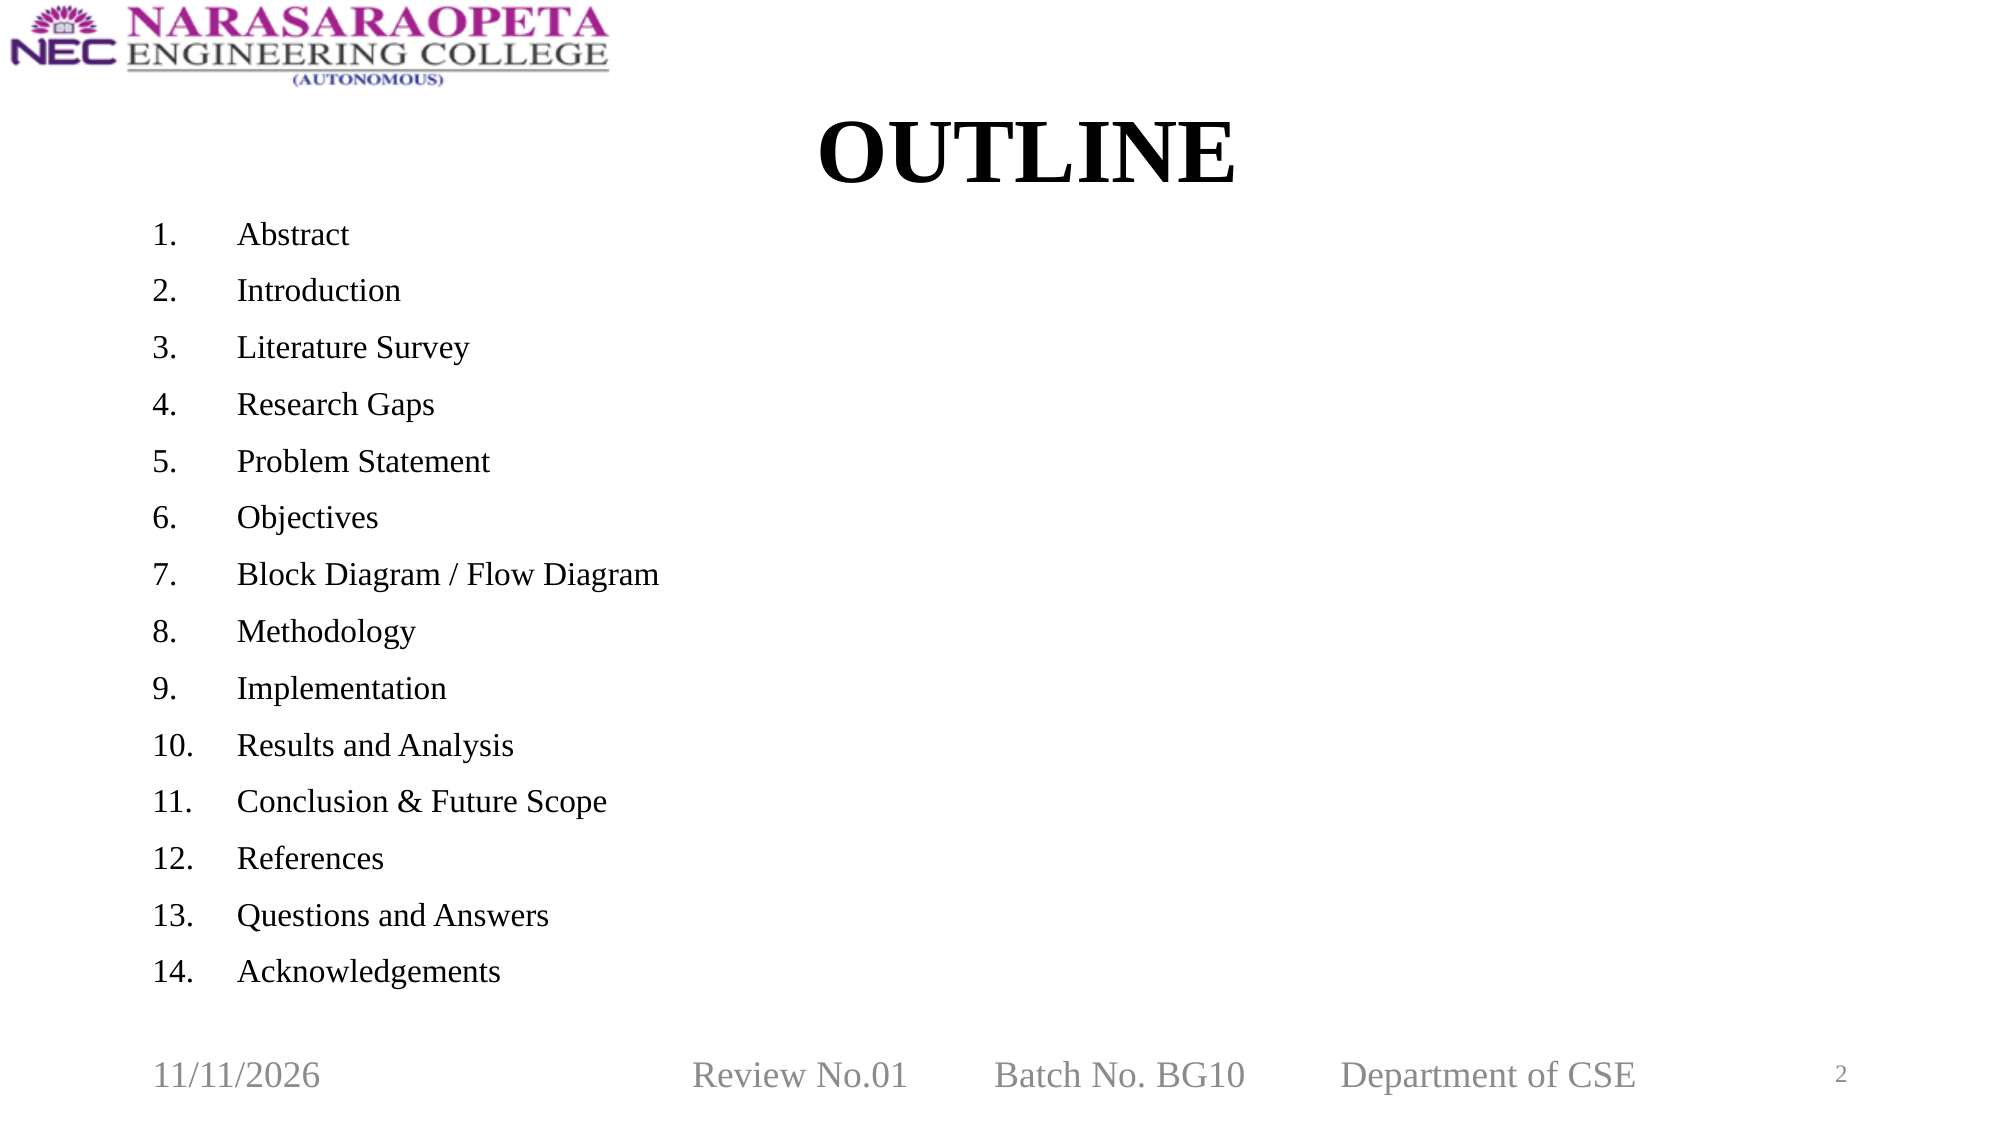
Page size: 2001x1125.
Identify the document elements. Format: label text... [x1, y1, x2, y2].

footer Review No.01 Batch No. BG10 Department of CSE [662, 1042, 1412, 1103]
list Abstract Introduction Literature Survey Research Gaps Problem Statement Objectives Block Diagram / Flow Diagram Methodology Implementation Results and Analysis Conclusion & Future Scope References Questions and Answers Acknowledgements [137, 208, 1863, 978]
picture [0, 0, 1280, 719]
title OUTLINE [193, 59, 1863, 208]
slide_number 2 [1412, 1042, 1863, 1103]
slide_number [137, 1042, 588, 1103]
